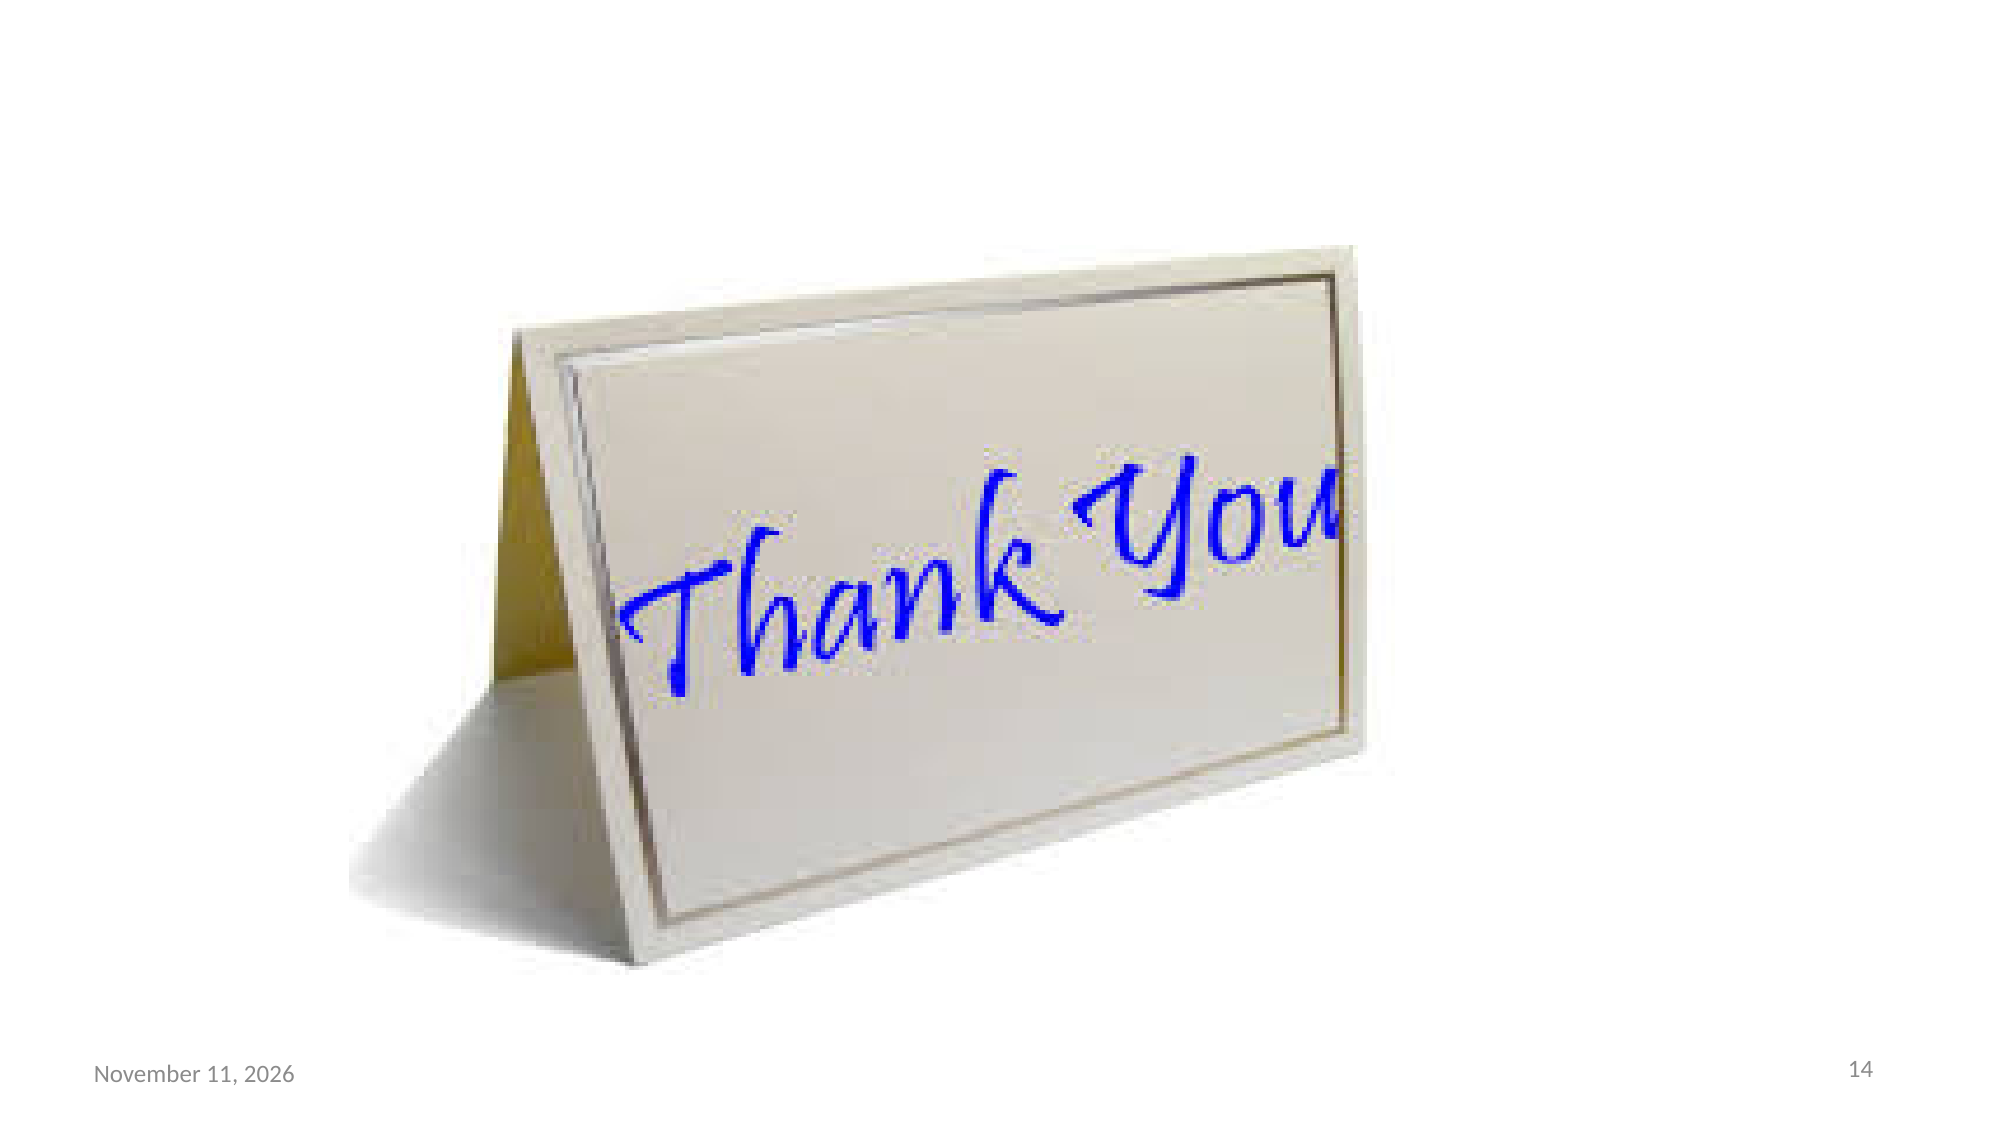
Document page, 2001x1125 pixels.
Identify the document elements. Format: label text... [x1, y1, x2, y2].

text_box 14 [1551, 1037, 1889, 1098]
text_box 7 March 2024 [78, 1042, 417, 1103]
picture [312, 212, 1550, 1000]
